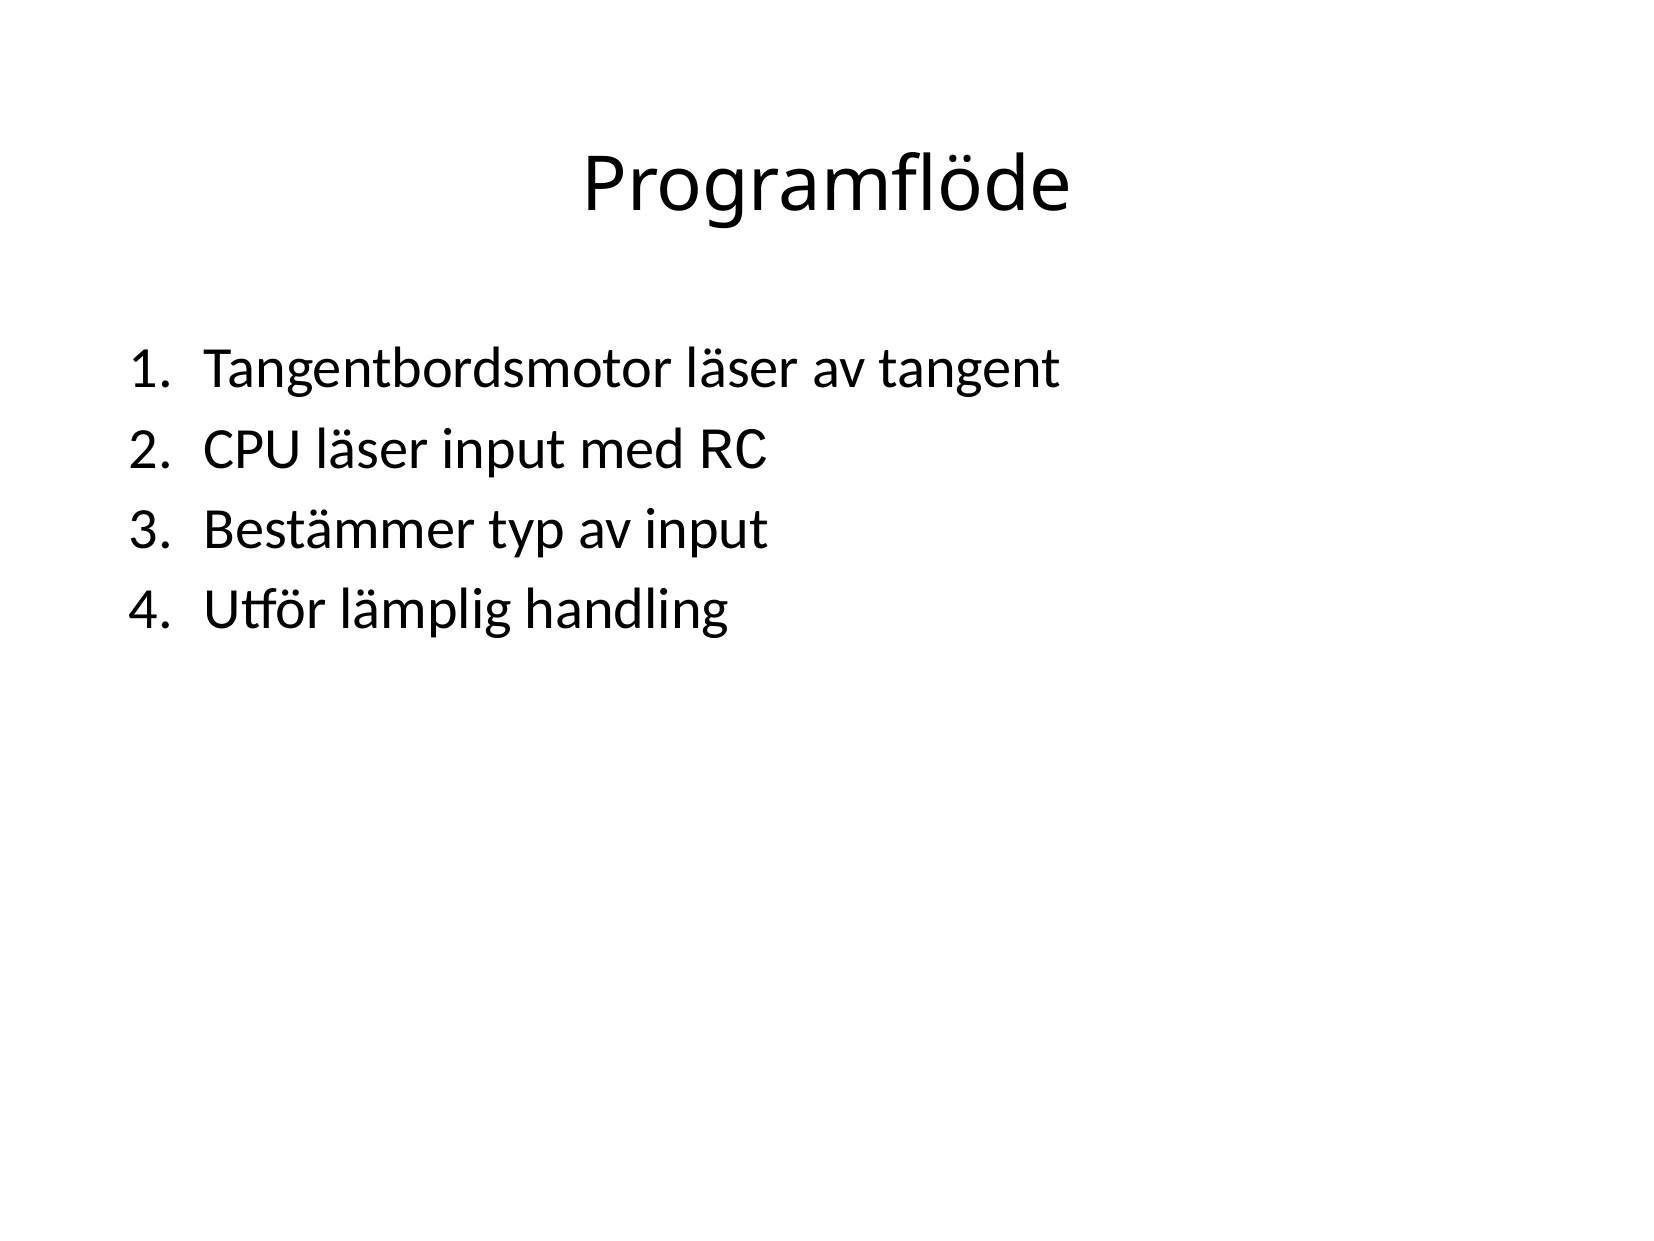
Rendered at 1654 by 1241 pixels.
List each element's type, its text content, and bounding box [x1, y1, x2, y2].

title Programflöde [113, 66, 1540, 306]
list Tangentbordsmotor läser av tangent CPU läser input med RC Bestämmer typ av input Utför lämplig handling [113, 330, 1540, 1117]
